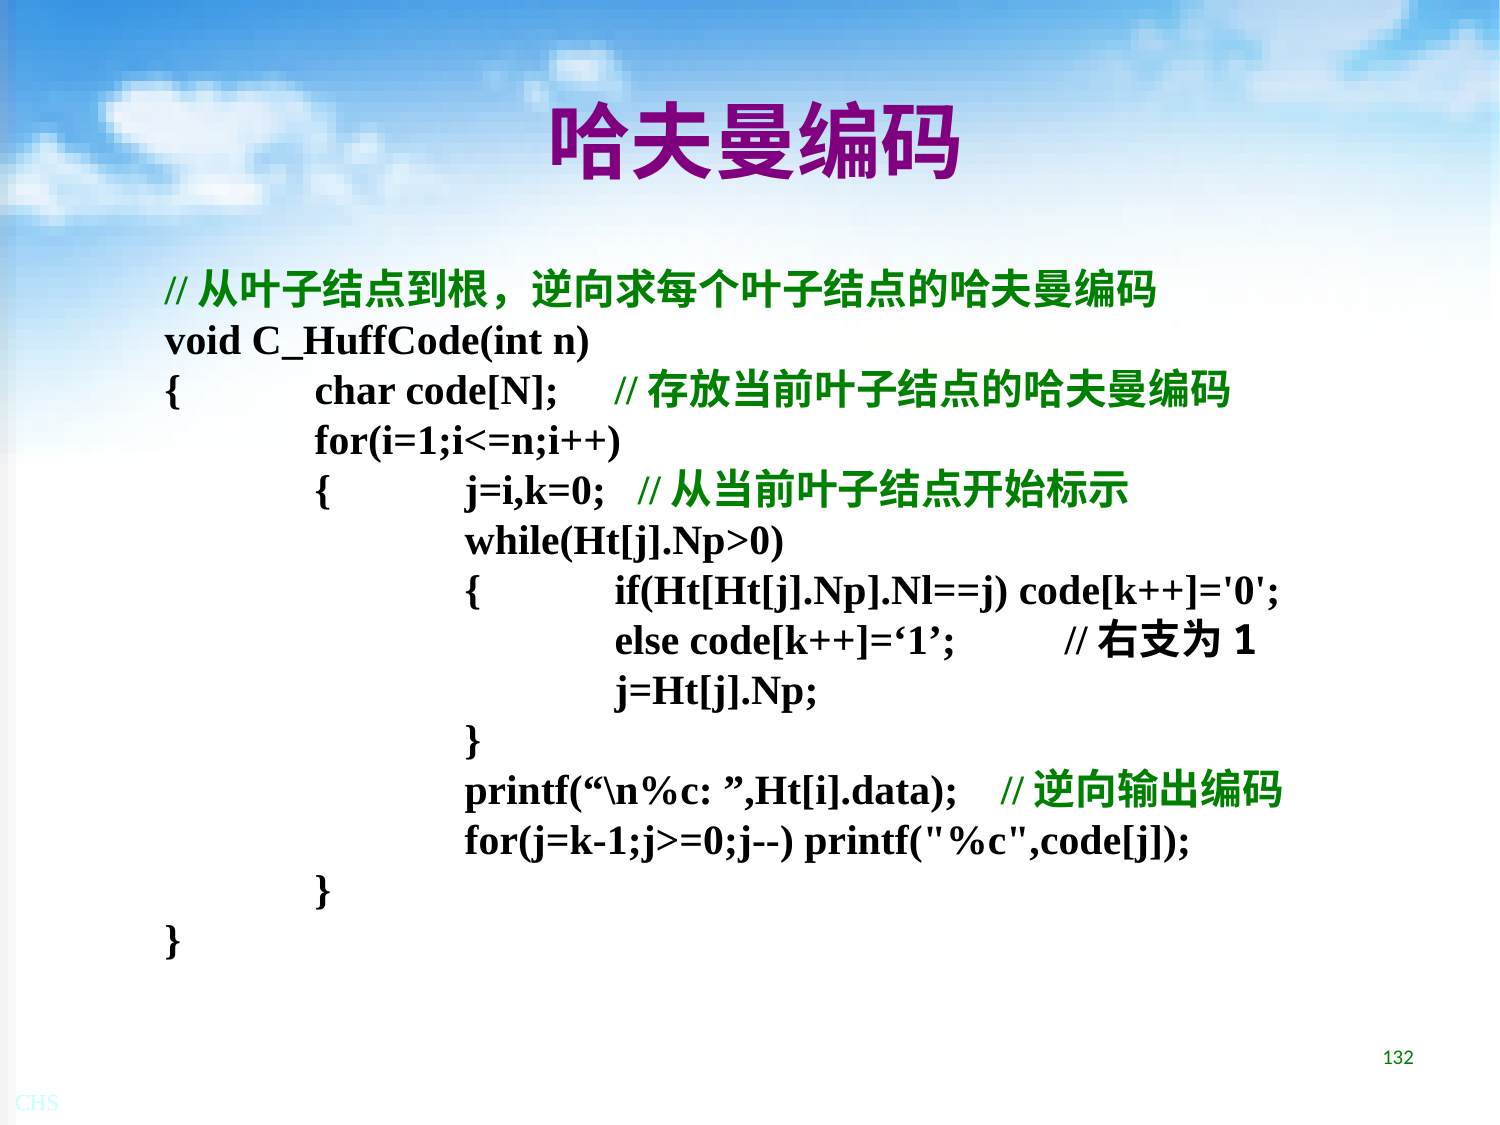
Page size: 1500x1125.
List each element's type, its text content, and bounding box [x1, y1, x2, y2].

slide_number 132 [1366, 1041, 1430, 1071]
list //从叶子结点到根，逆向求每个叶子结点的哈夫曼编码 void C_HuffCode(int n) { char code[N]; //存放当前叶子结点的哈夫曼编码 for(i=1;i<=n;i++) { j=i,k=0; //从当前叶子结点开始标示 while(Ht[j].Np>0) { if(Ht[Ht[j].Np].Nl==j) code[k++]='0'; else code[k++]=‘1’; //右支为1 j=Ht[j].Np; } printf(“\n%c: ”,Ht[i].data); //逆向输出编码 for(j=k-1;j>=0;j--) printf("%c",code[j]); } } [163, 262, 1360, 1006]
picture [0, 0, 1500, 1125]
title 哈夫曼编码 [163, 44, 1348, 233]
